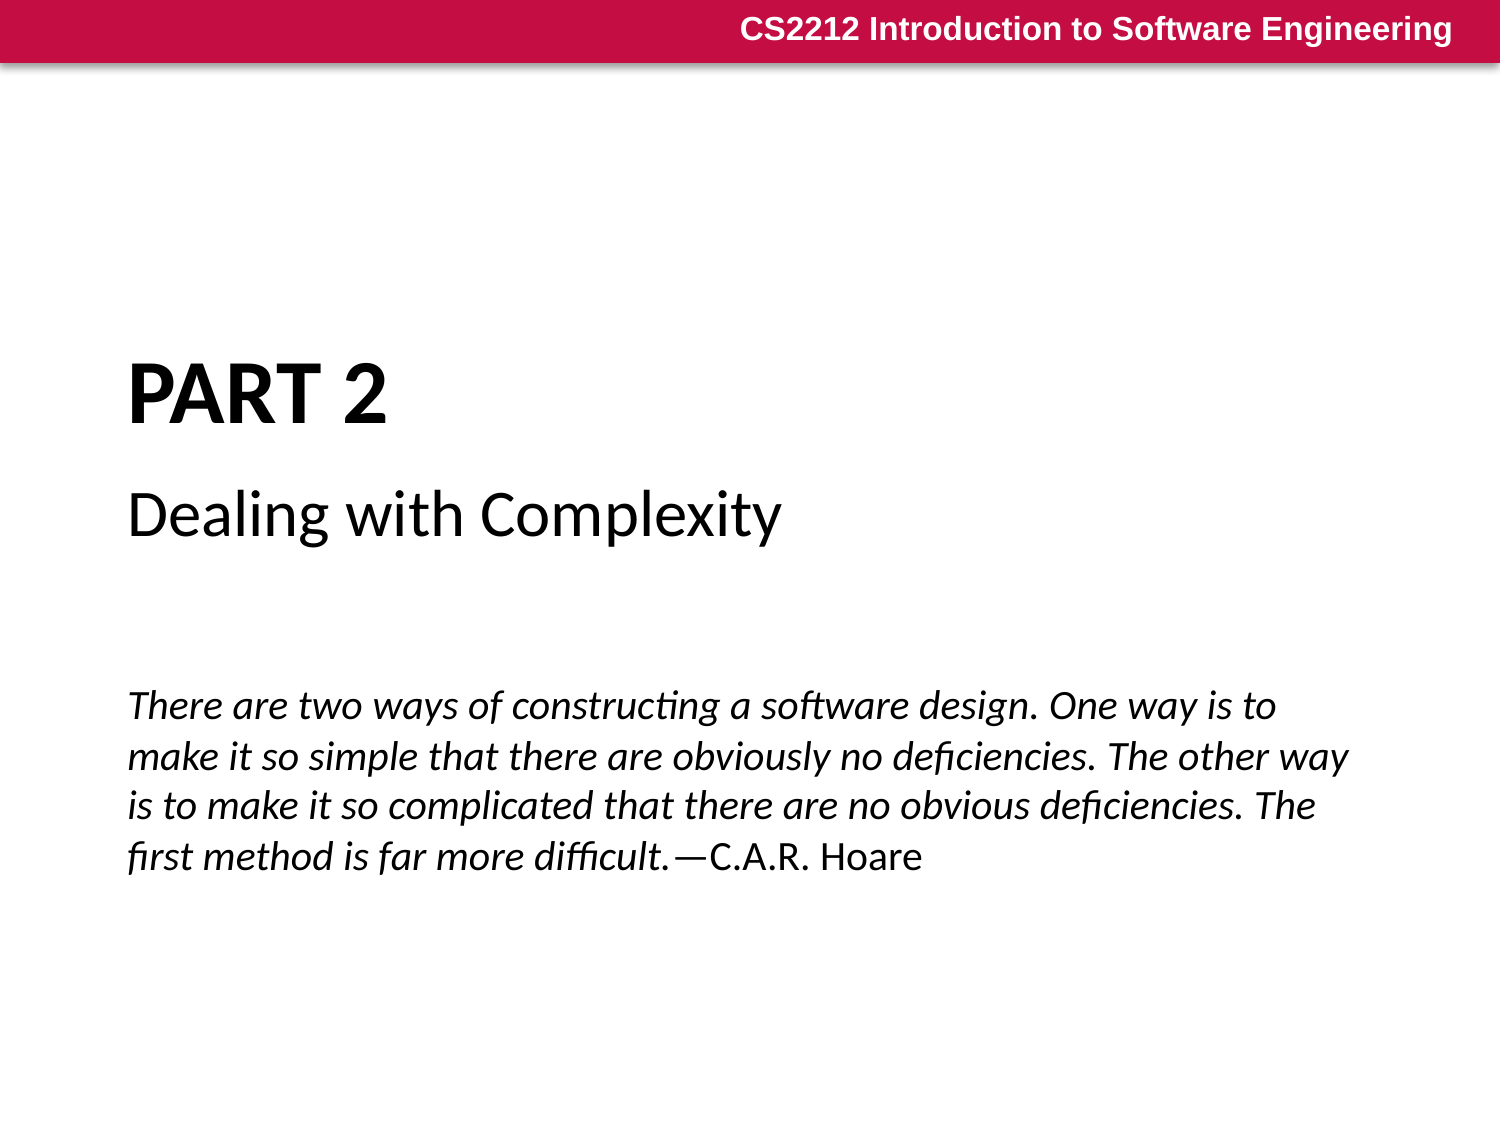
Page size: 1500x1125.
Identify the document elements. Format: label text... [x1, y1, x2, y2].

text_box There are two ways of constructing a software design. One way is to make it so simple that there are obviously no deficiencies. The other way is to make it so complicated that there are no obvious deficiencies. The first method is far more difficult.—C.A.R. Hoare [112, 612, 1388, 997]
list Dealing with Complexity [112, 462, 1388, 612]
title Part 2 [112, 324, 1388, 450]
picture [0, 0, 1500, 63]
